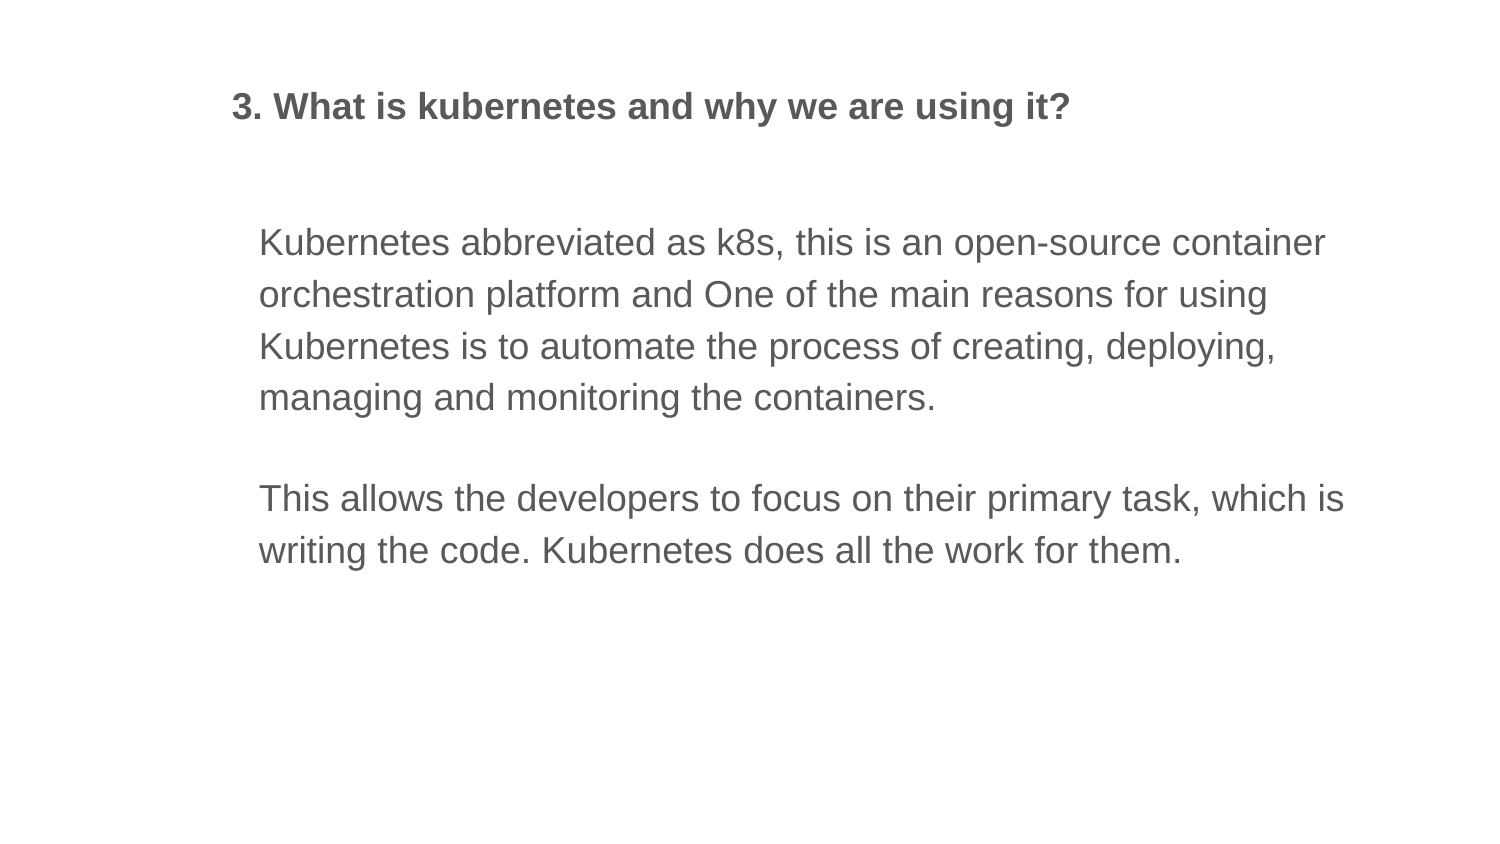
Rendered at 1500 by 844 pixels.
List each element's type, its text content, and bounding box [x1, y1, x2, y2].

text_box 3. What is kubernetes and why we are using it? [141, 60, 1413, 174]
text_box Kubernetes abbreviated as k8s, this is an open-source container orchestration platform and One of the main reasons for using Kubernetes is to automate the process of creating, deploying, managing and monitoring the containers. [168, 196, 1413, 452]
text_box This allows the developers to focus on their primary task, which is writing the code. Kubernetes does all the work for them. [168, 452, 1413, 709]
